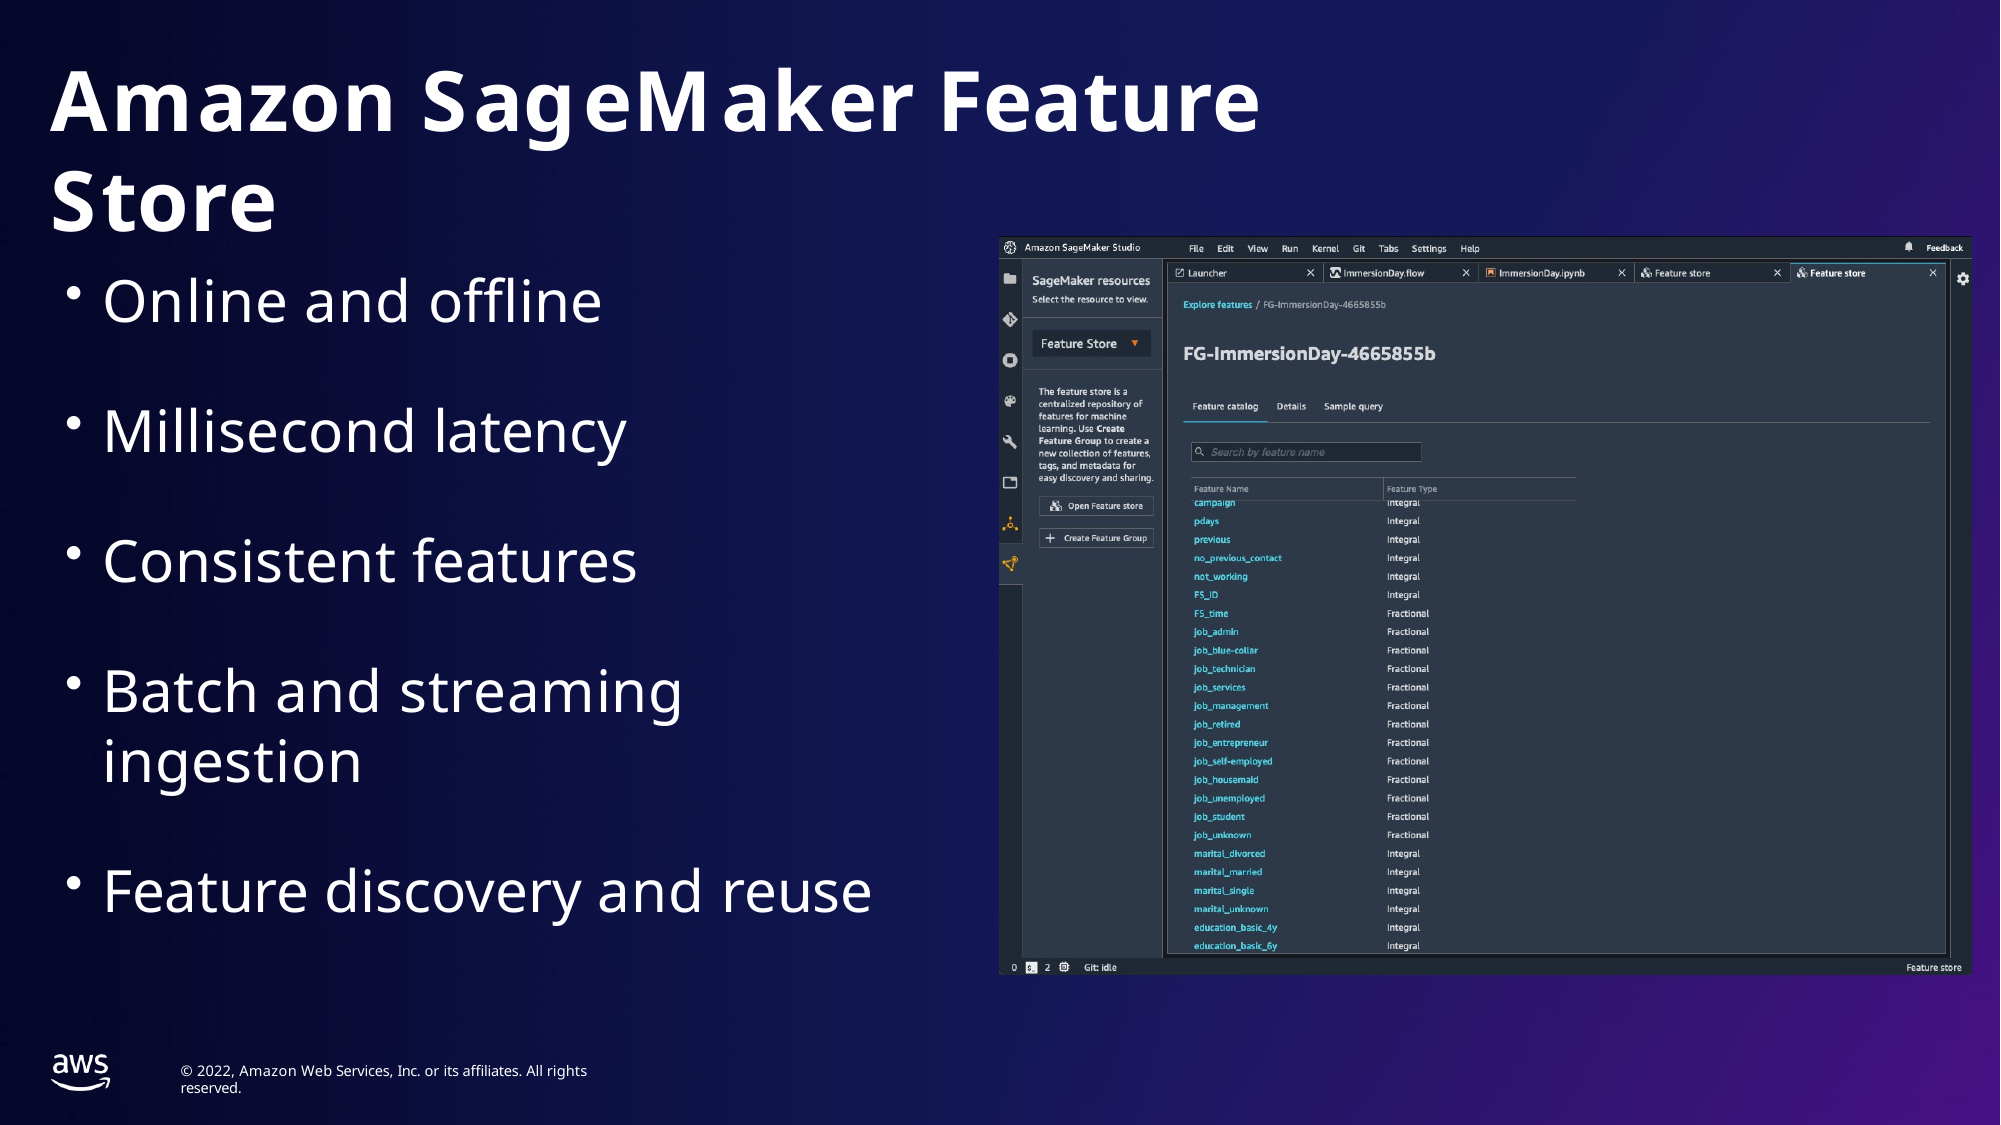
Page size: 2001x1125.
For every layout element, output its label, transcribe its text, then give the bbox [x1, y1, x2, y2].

picture [0, 0, 2000, 1125]
text_box Online and offline Millisecond latency Consistent features Batch and streaming ingestion Feature discovery and reuse [62, 262, 910, 925]
footer © 2022, Amazon Web Services, Inc. or its affiliates. All rights reserved. [178, 1059, 645, 1125]
title Amazon SageMaker Feature Store [47, 46, 1360, 249]
